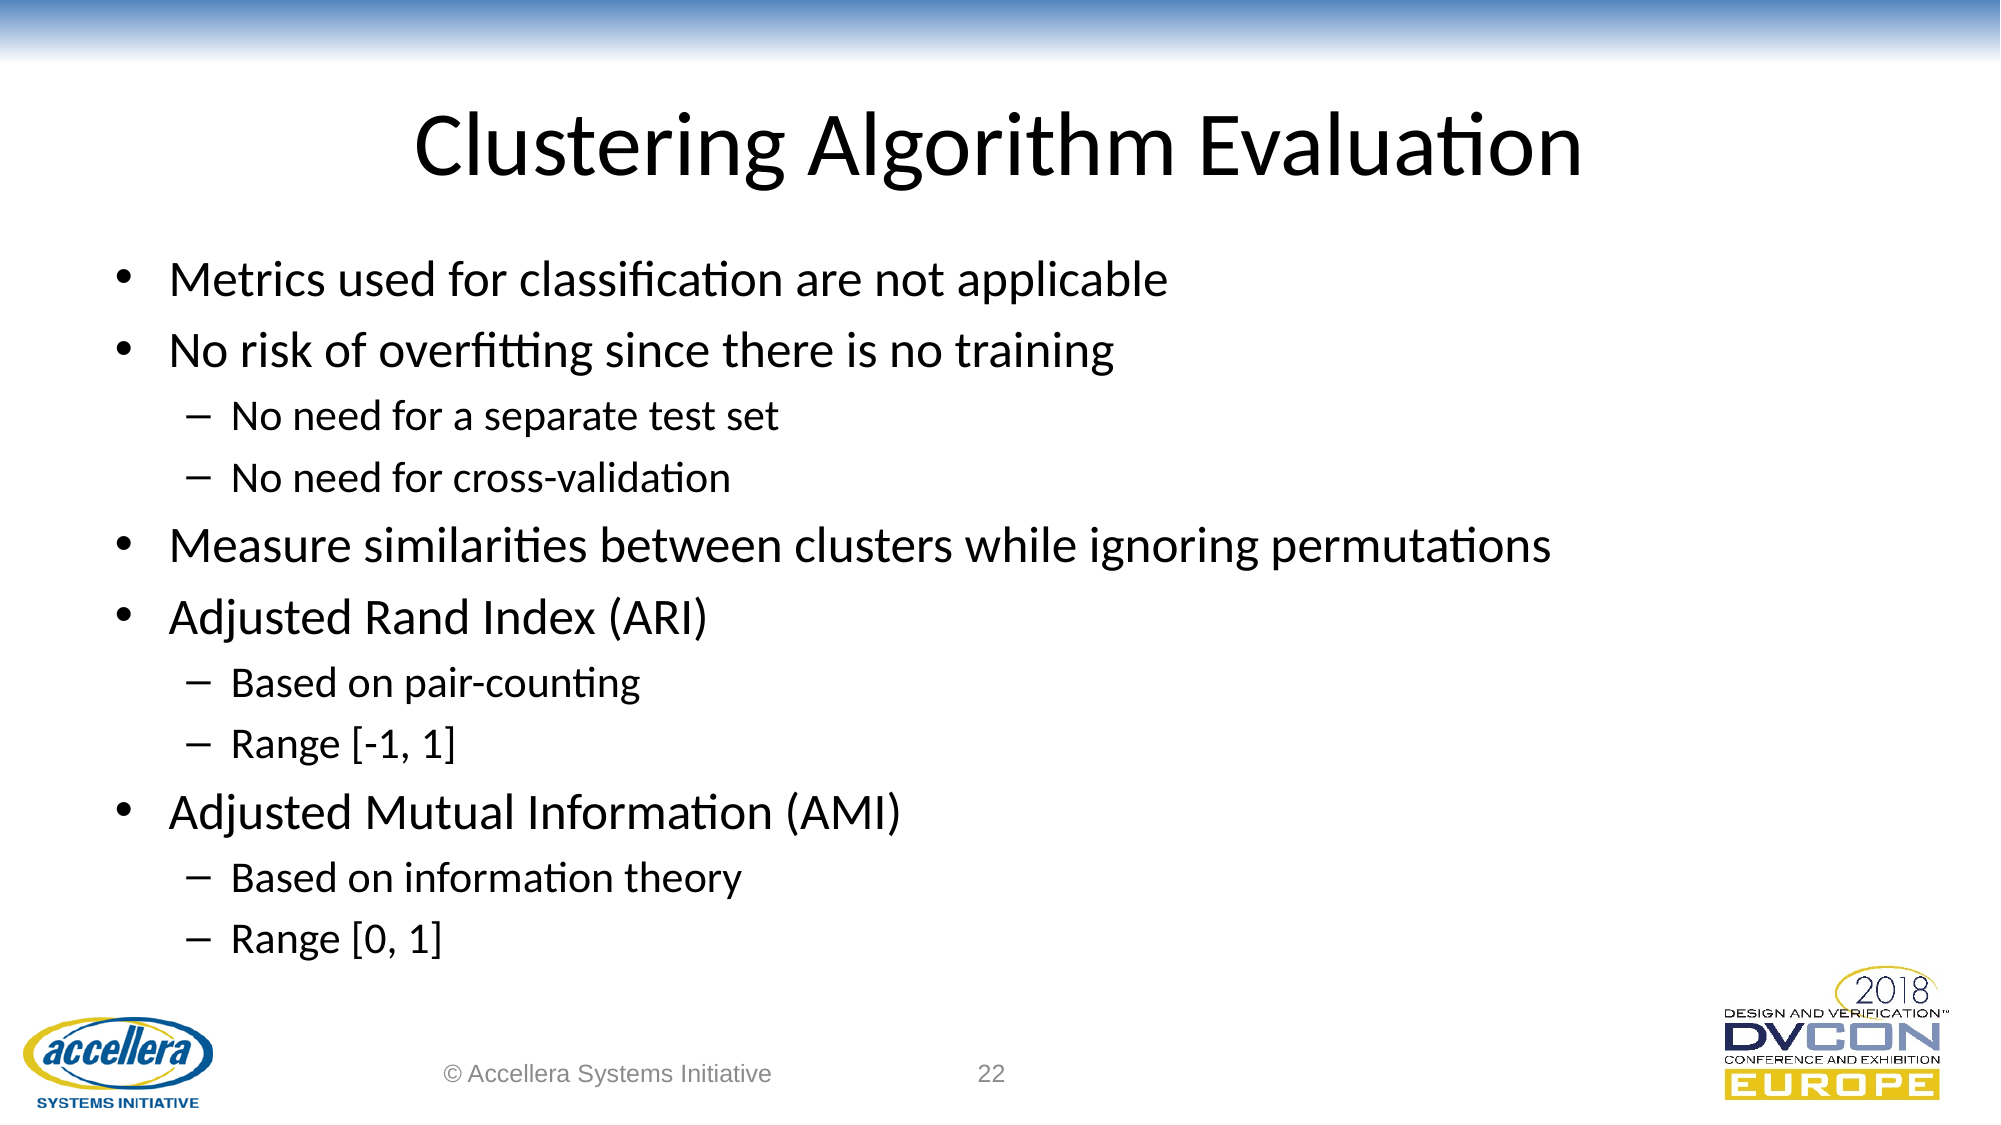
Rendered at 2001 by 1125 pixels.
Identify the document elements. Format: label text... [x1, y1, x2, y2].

list Metrics used for classification are not applicable No risk of overfitting since there is no training No need for a separate test set No need for cross-validation Measure similarities between clusters while ignoring permutations Adjusted Rand Index (ARI) Based on pair-counting Range [-1, 1] Adjusted Mutual Information (AMI) Based on information theory Range [0, 1] [99, 237, 1900, 975]
slide_number 22 [800, 1042, 1184, 1103]
footer © Accellera Systems Initiative [366, 1042, 800, 1103]
picture [23, 1017, 213, 1108]
picture [1721, 962, 1953, 1103]
title Clustering Algorithm Evaluation [99, 45, 1900, 233]
